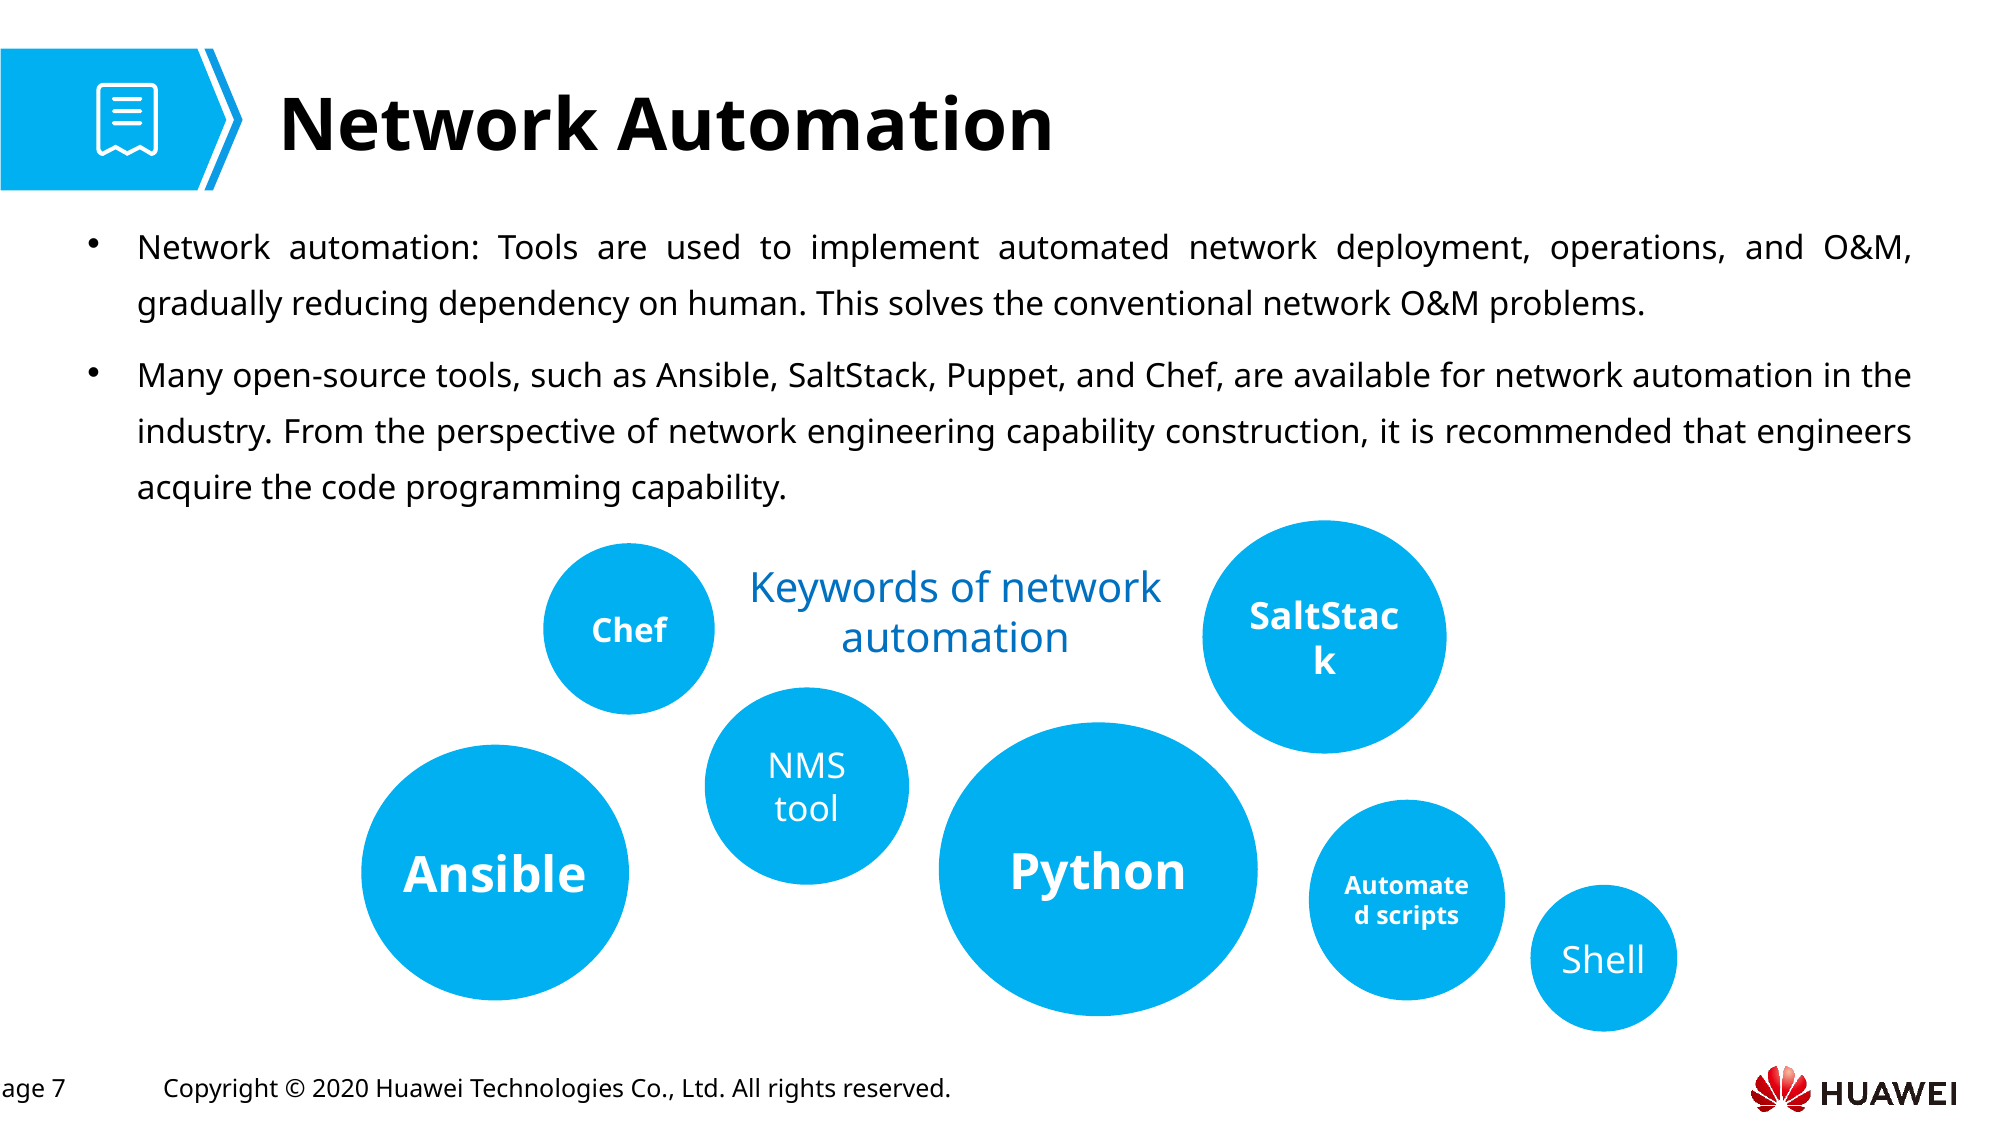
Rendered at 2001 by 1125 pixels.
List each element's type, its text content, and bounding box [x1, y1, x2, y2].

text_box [361, 520, 1678, 1032]
list Network automation: Tools are used to implement automated network deployment, operations, and O&M, gradually reducing dependency on human. This solves the conventional network O&M problems. Many open-source tools, such as Ansible, SaltStack, Puppet, and Chef, are available for network automation in the industry. From the perspective of network engineering capability construction, it is recommended that engineers acquire the code programming capability. [73, 203, 1930, 972]
title Network Automation [261, 73, 1875, 180]
picture [1751, 1066, 1956, 1112]
